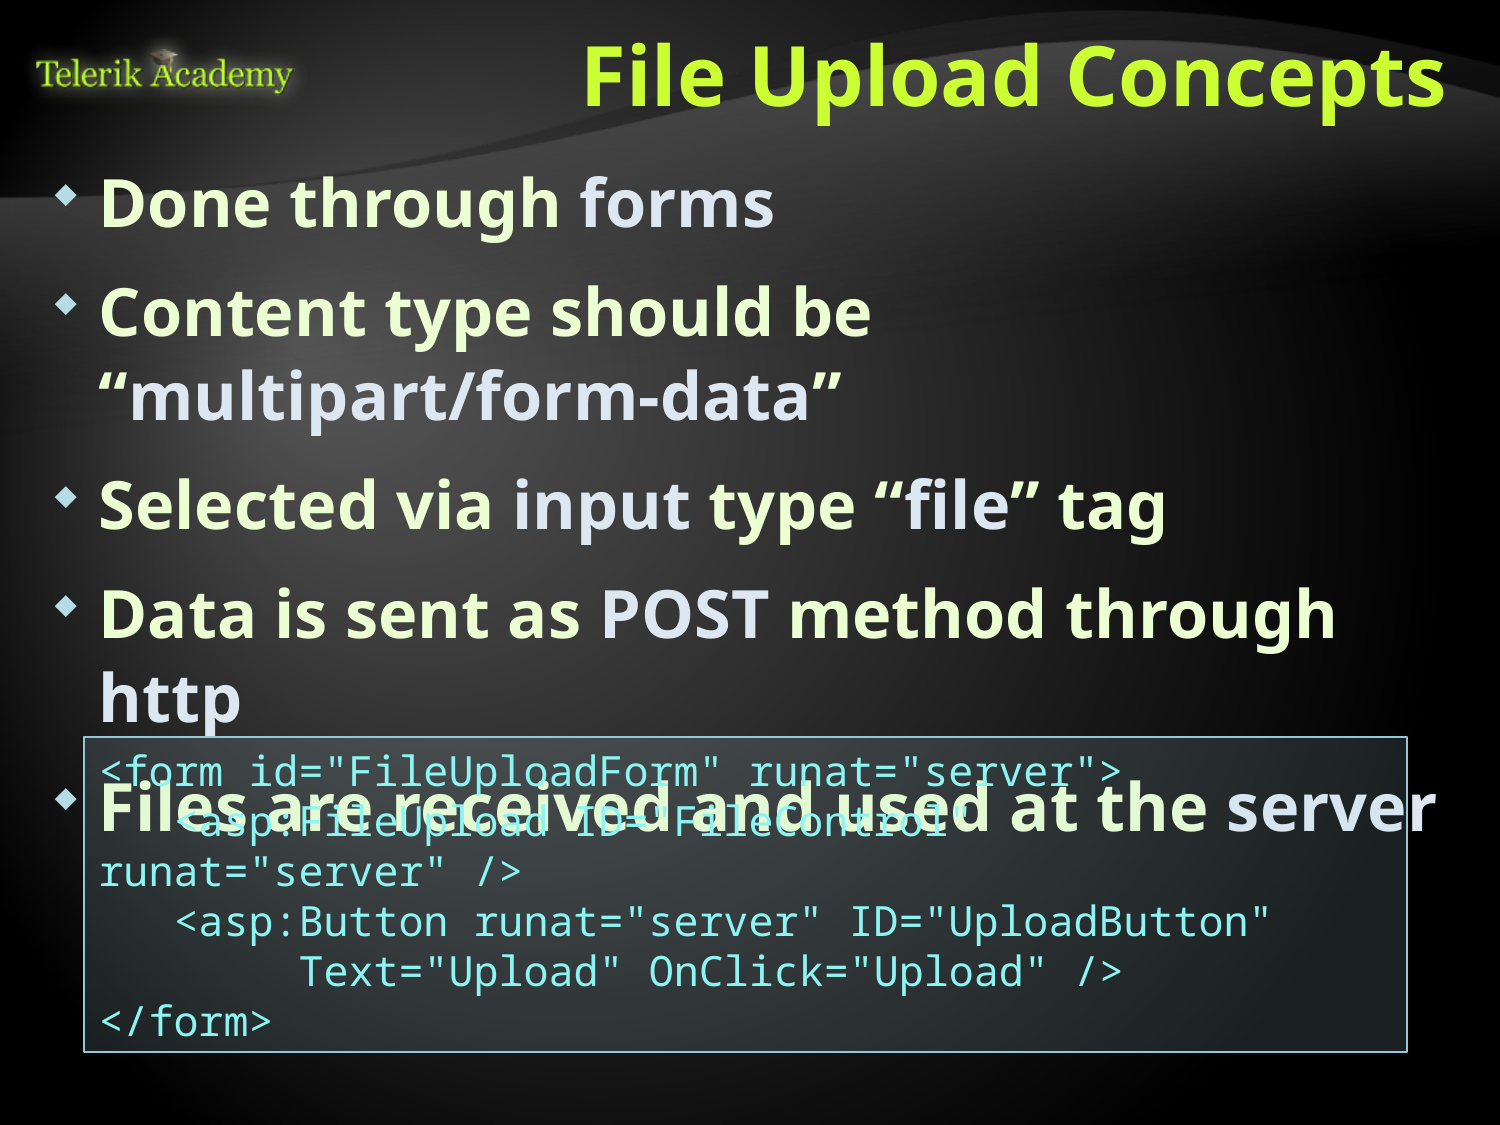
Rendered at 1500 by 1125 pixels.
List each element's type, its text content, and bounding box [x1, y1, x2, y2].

picture [0, 0, 1500, 1125]
list Done through forms Content type should be “multipart/form-data” Selected via input type “file” tag Data is sent as POST method through http Files are received and used at the server [37, 149, 1463, 1100]
title File Upload Concepts [300, 12, 1463, 150]
text_box <form id="FileUploadForm" runat="server"> <asp:FileUpload ID="FileControl" runat="server" /> <asp:Button runat="server" ID="UploadButton" Text="Upload" OnClick="Upload" /> </form> [83, 737, 1407, 1053]
